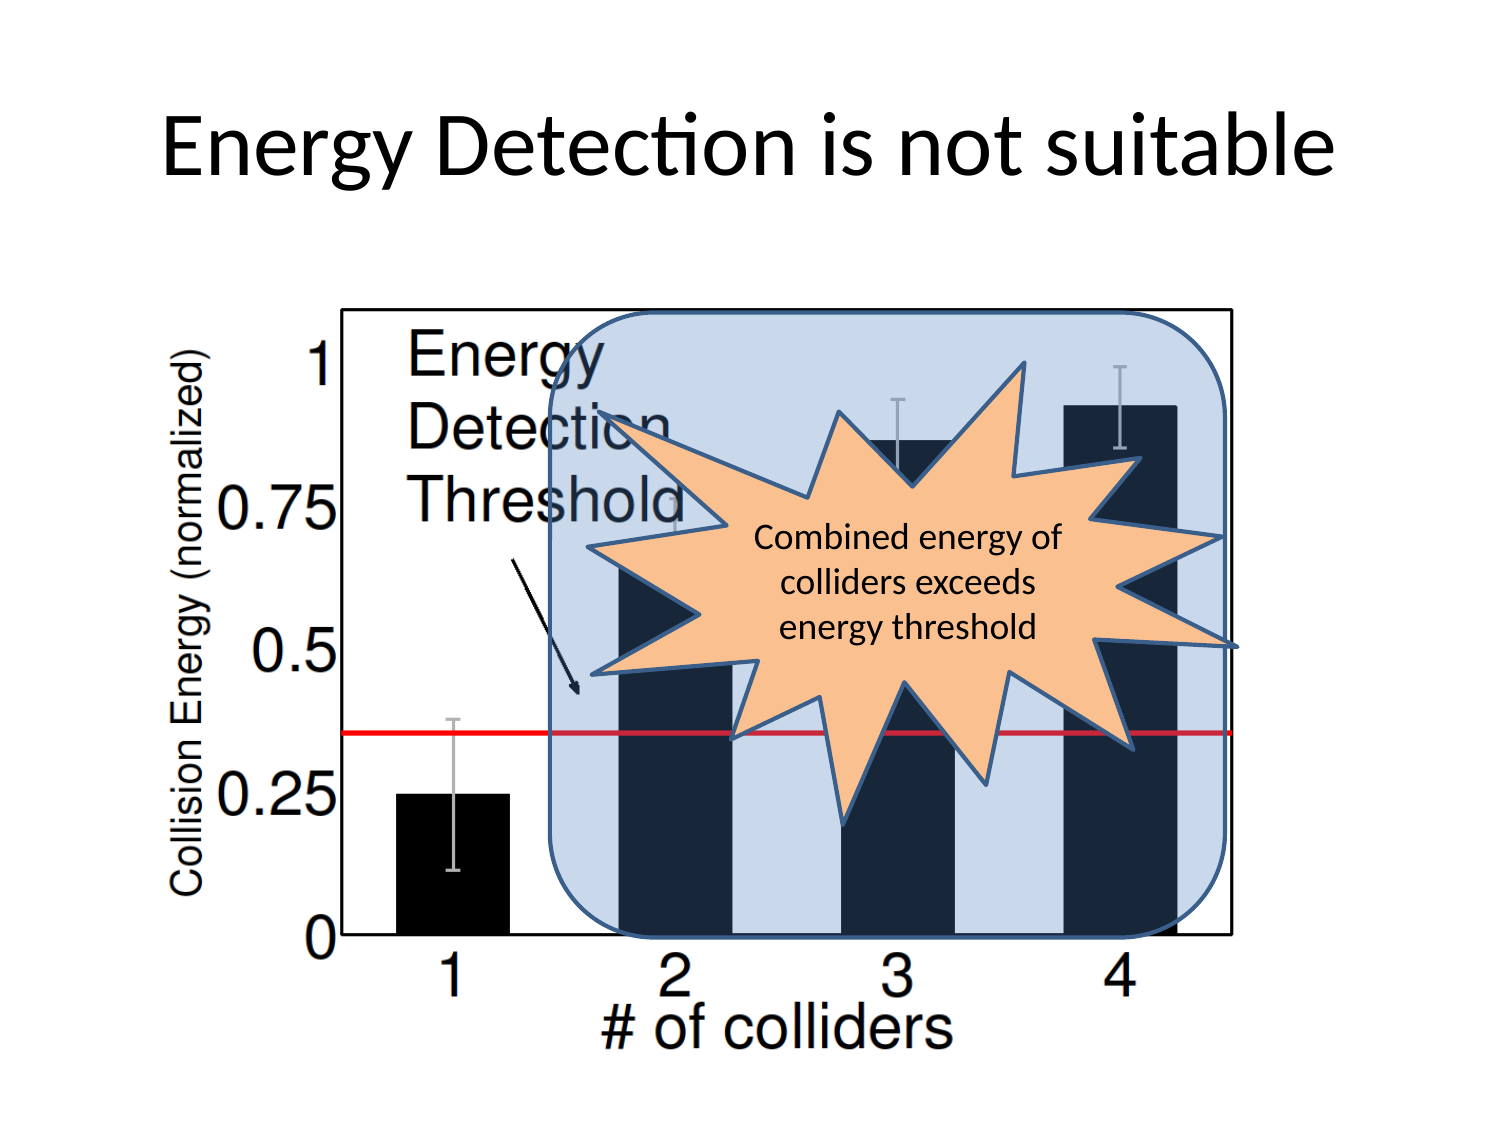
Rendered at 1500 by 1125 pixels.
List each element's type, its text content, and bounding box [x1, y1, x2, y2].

title Energy Detection is not suitable [75, 45, 1425, 233]
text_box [162, 249, 1343, 1063]
